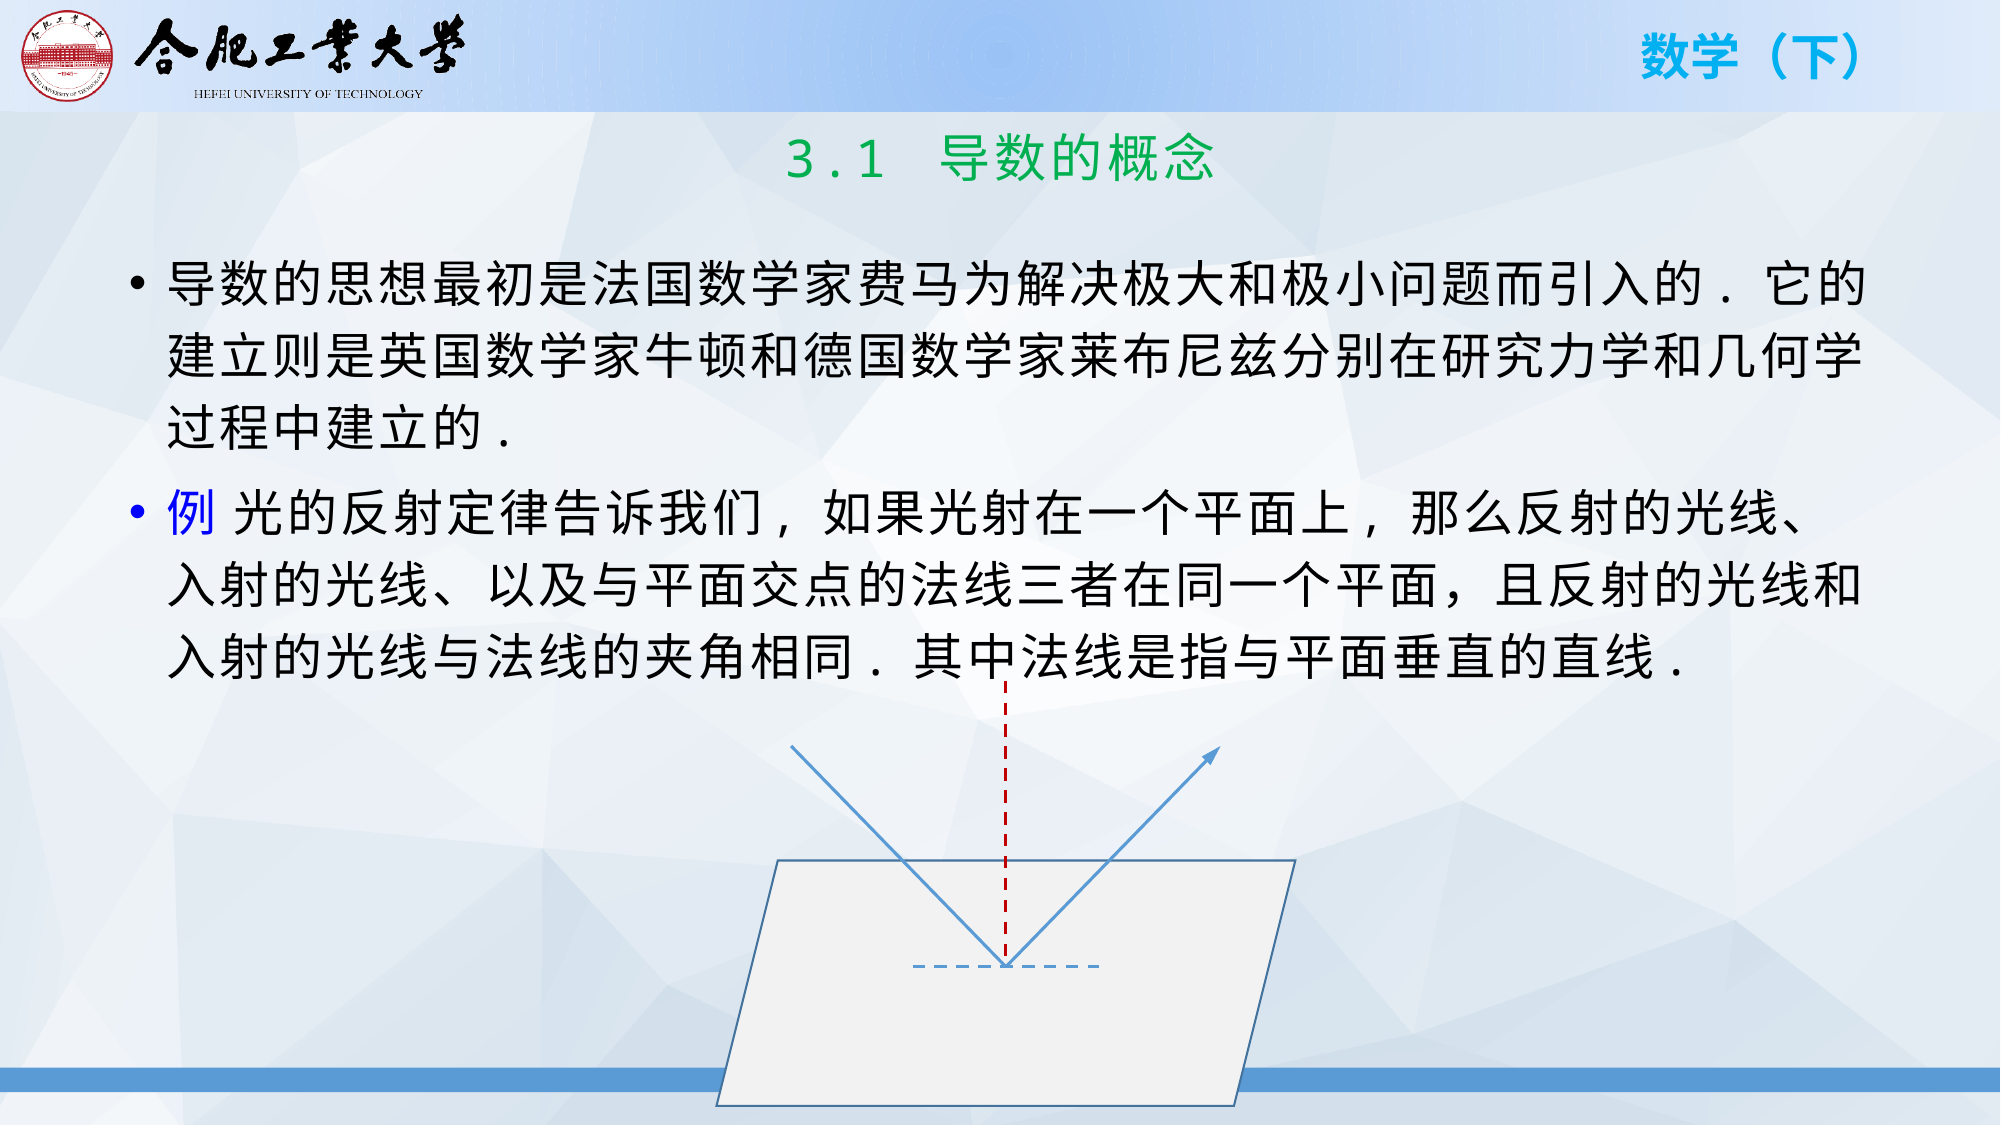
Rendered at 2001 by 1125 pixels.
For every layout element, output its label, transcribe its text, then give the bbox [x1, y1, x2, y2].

picture [0, 0, 2001, 1125]
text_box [716, 680, 1296, 1106]
title 3.1 导数的概念 [114, 118, 1886, 201]
picture [134, 13, 465, 98]
list 导数的思想最初是法国数学家费马为解决极大和极小问题而引入的. 它的建立则是英国数学家牛顿和德国数学家莱布尼兹分别在研究力学和几何学过程中建立的. 例 光的反射定律告诉我们, 如果光射在一个平面上, 那么反射的光线、入射的光线、以及与平面交点的法线三者在同一个平面，且反射的光线和入射的光线与法线的夹角相同. 其中法线是指与平面垂直的直线. [114, 233, 1886, 1001]
picture [21, 10, 113, 102]
